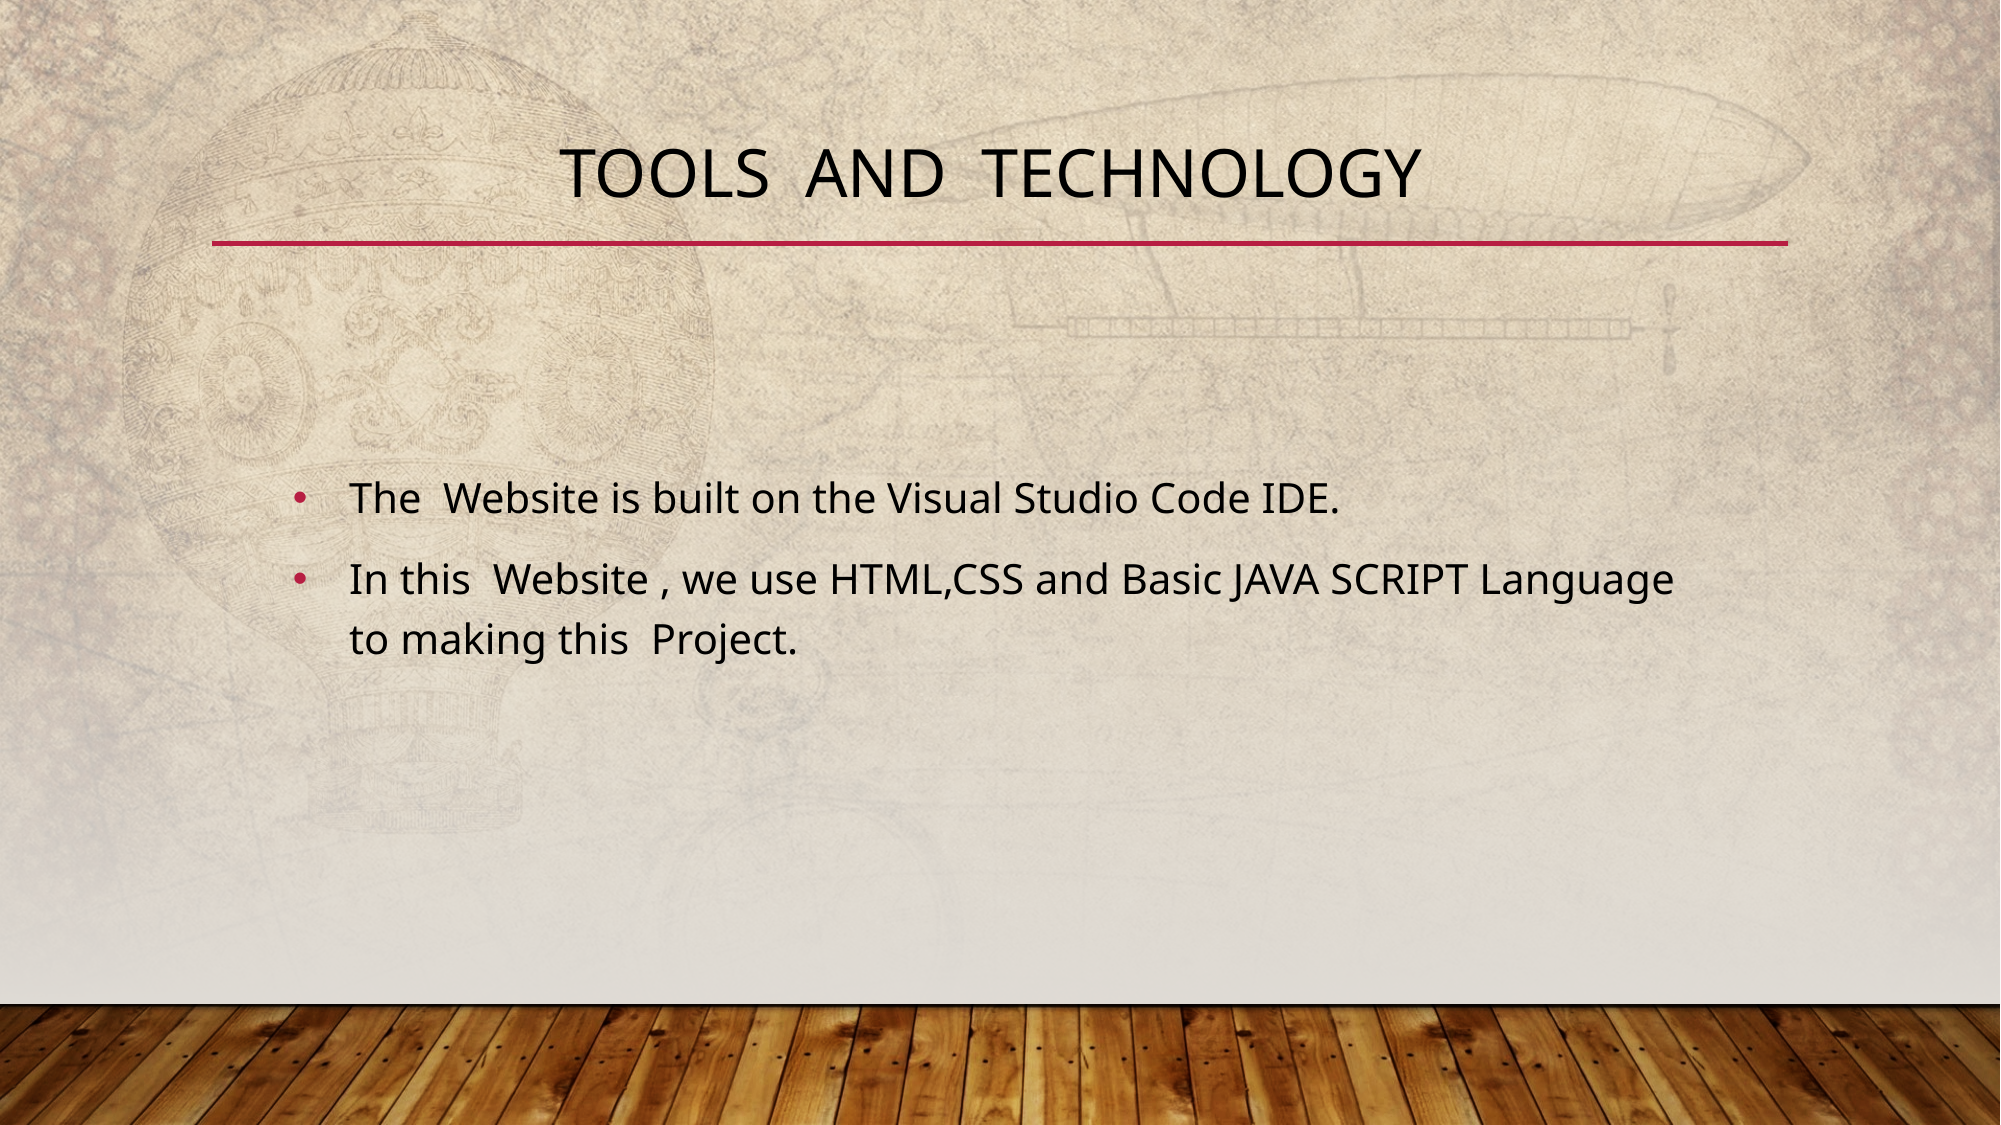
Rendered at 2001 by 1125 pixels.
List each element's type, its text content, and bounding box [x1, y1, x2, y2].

list The Website is built on the Visual Studio Code IDE. In this Website , we use HTML,CSS and Basic JAVA SCRIPT Language to making this Project. [277, 305, 1722, 820]
title Tools and technology [212, 131, 1788, 305]
picture [0, 1004, 2000, 1125]
